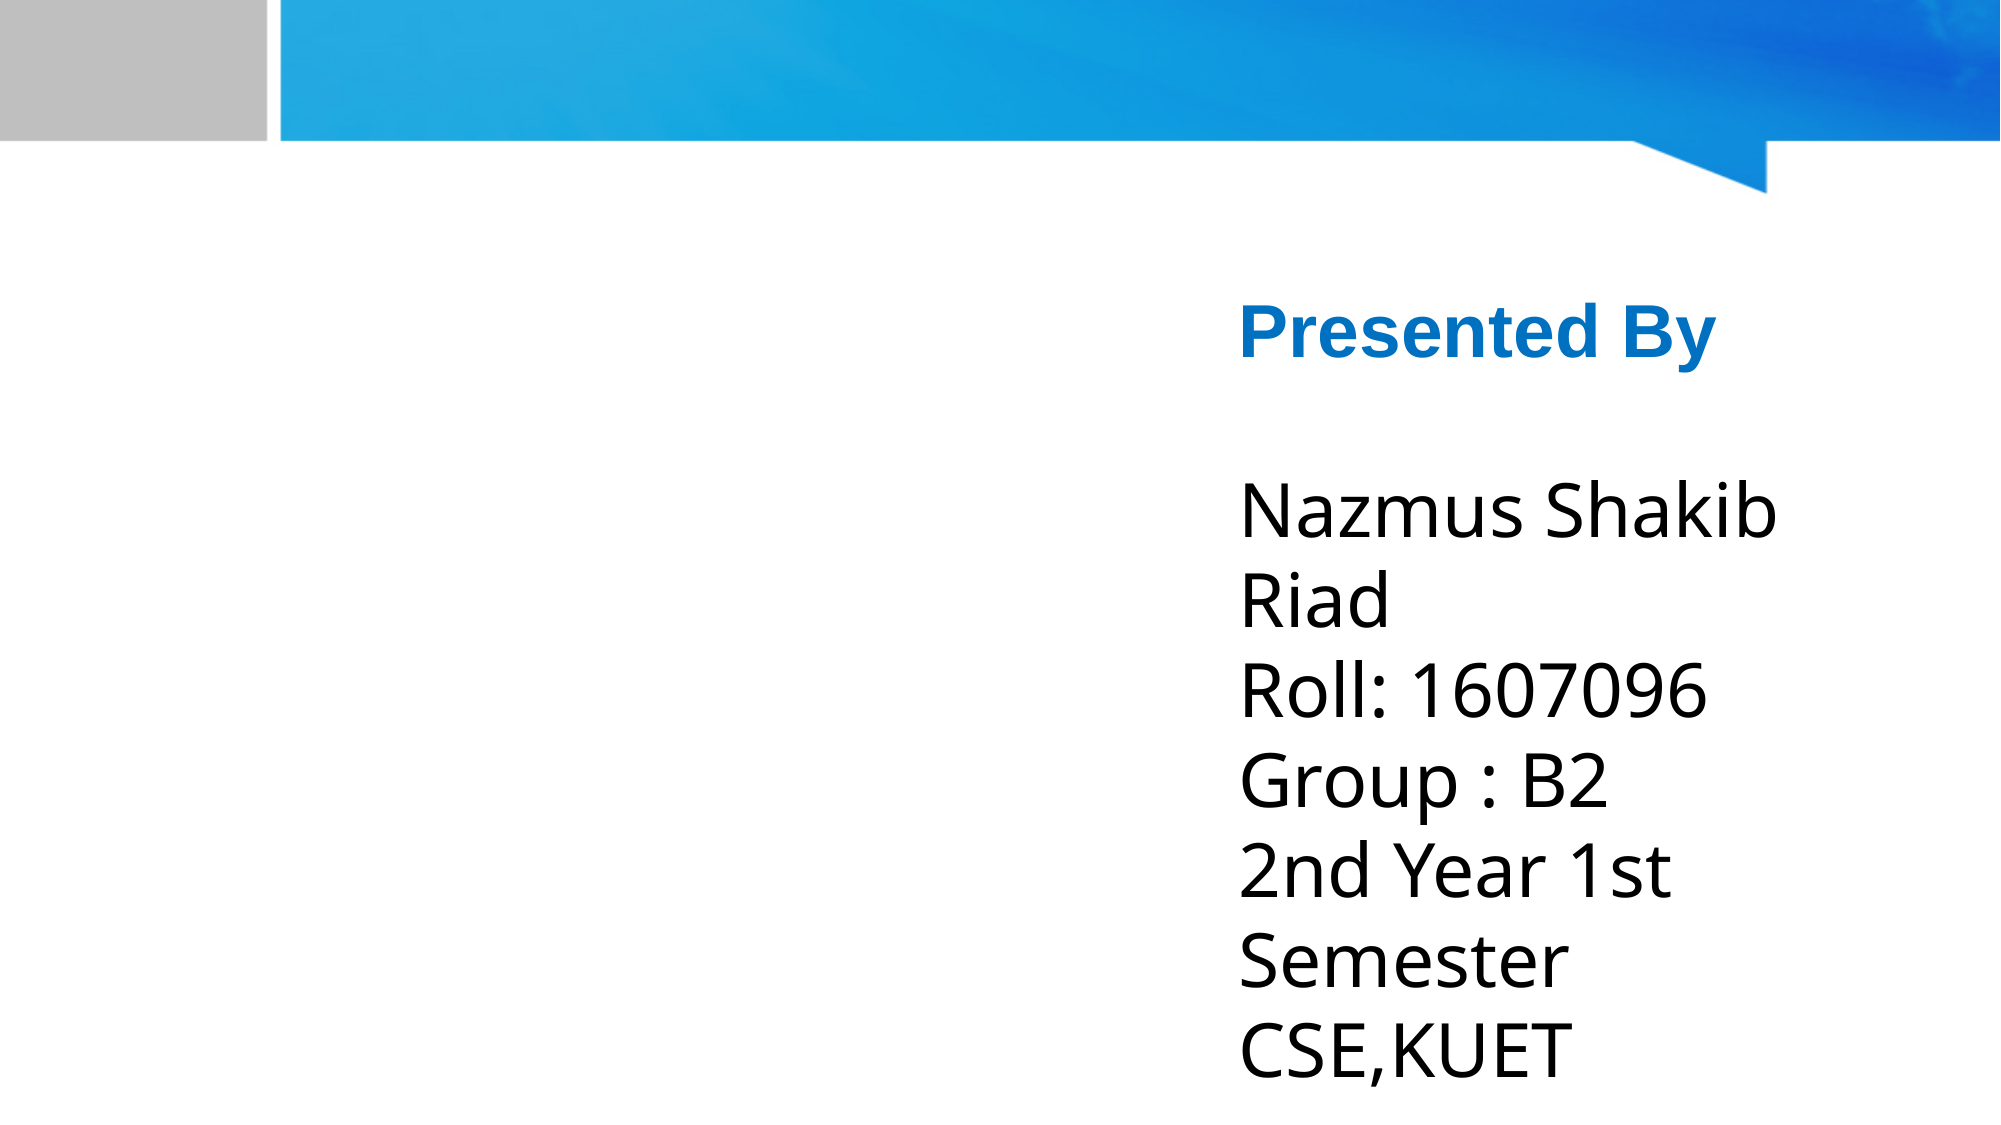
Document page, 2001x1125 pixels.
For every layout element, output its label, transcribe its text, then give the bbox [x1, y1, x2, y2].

text_box Presented By Nazmus Shakib Riad Roll: 1607096 Group : B2 2nd Year 1st Semester CSE,KUET [1223, 441, 1899, 1024]
picture [0, 0, 2000, 1125]
slide_number [1433, 1024, 1900, 1103]
